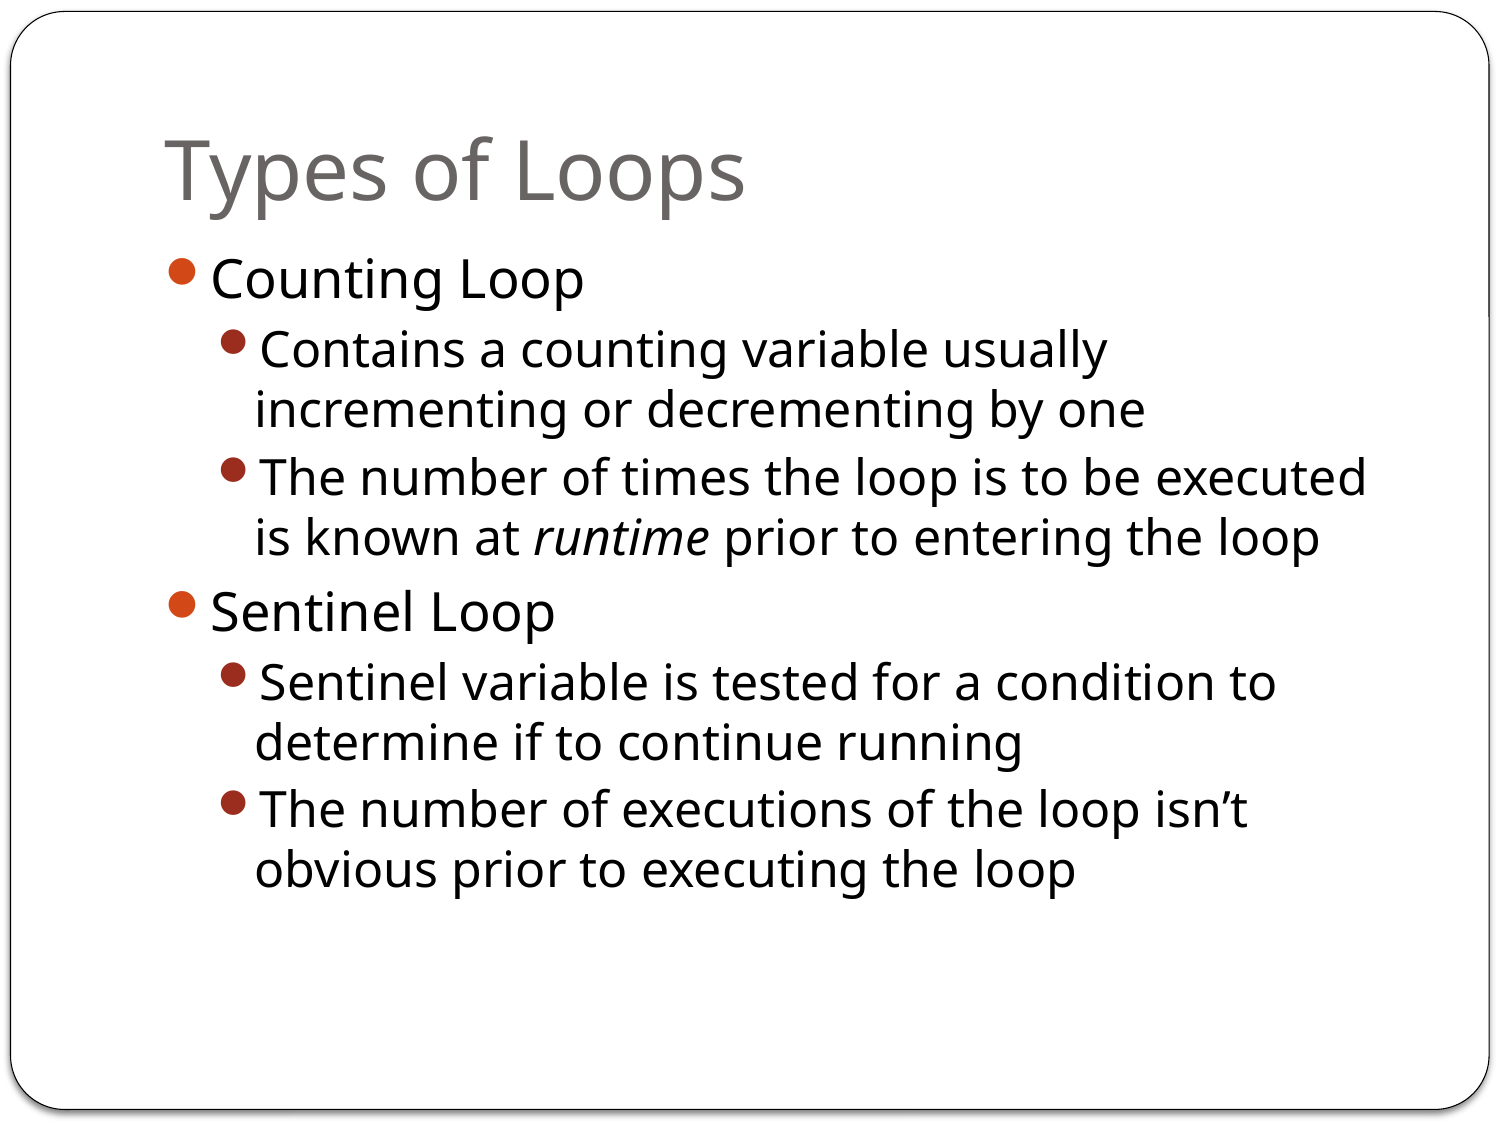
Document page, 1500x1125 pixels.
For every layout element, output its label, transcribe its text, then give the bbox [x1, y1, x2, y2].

title Types of Loops [150, 45, 1425, 233]
list Counting Loop Contains a counting variable usually incrementing or decrementing by one The number of times the loop is to be executed is known at runtime prior to entering the loop Sentinel Loop Sentinel variable is tested for a condition to determine if to continue running The number of executions of the loop isn’t obvious prior to executing the loop [150, 237, 1425, 988]
